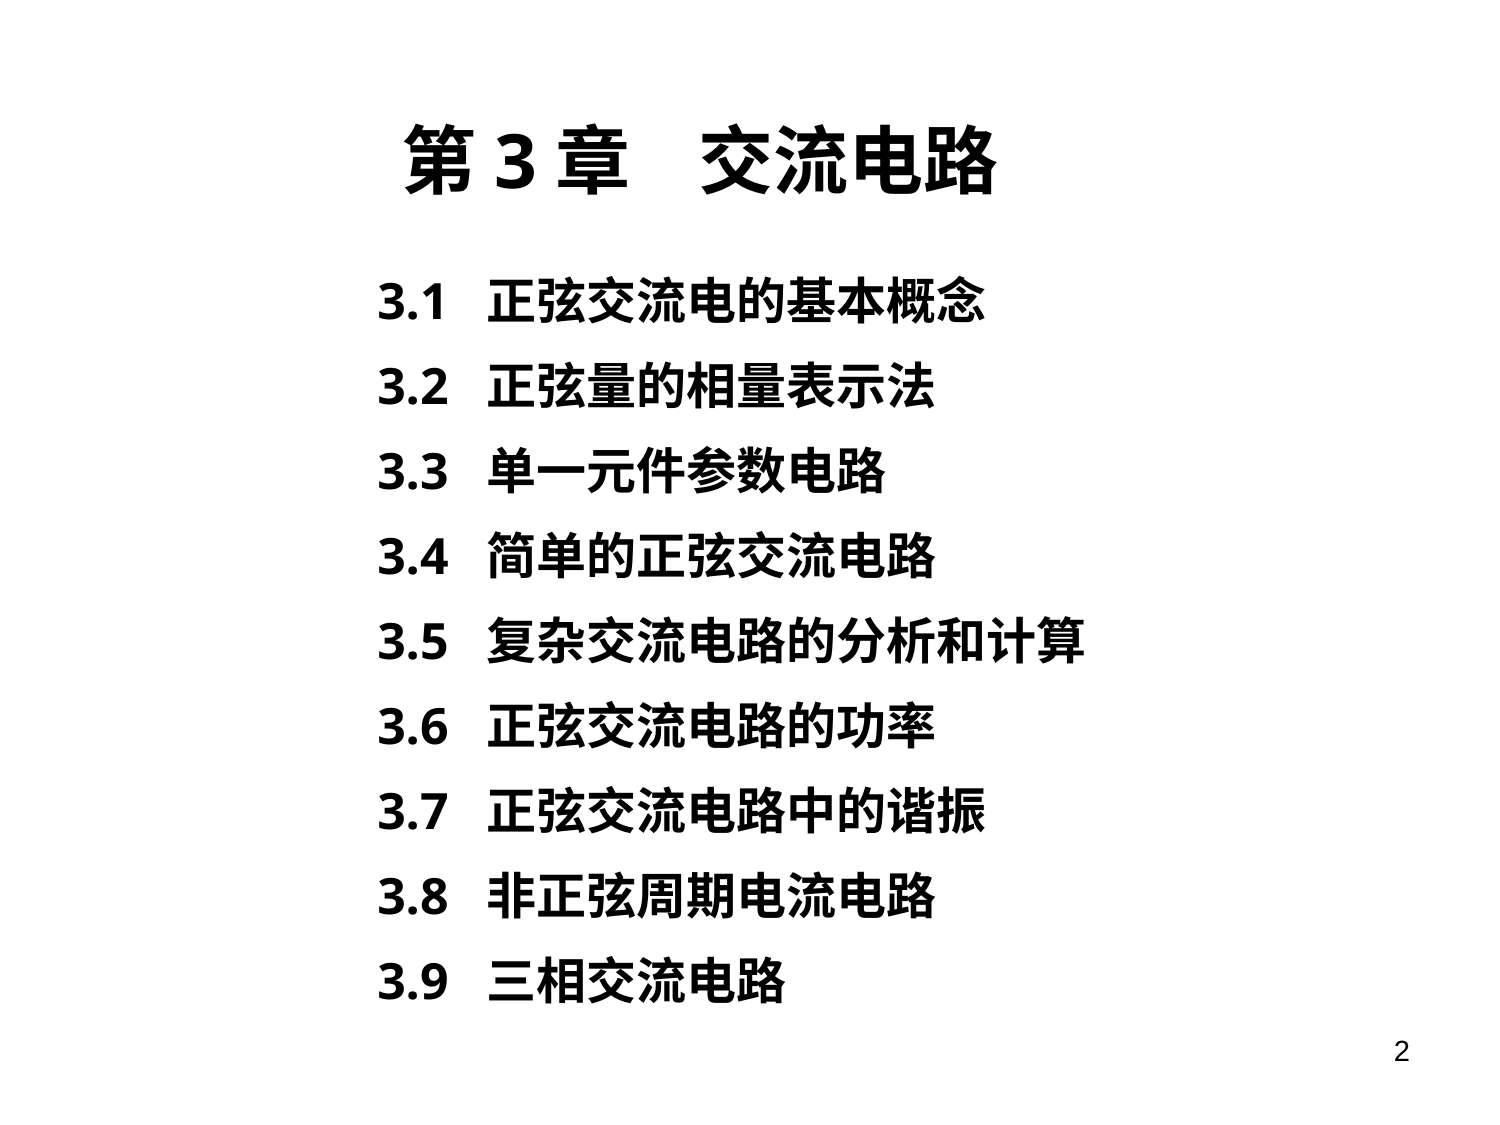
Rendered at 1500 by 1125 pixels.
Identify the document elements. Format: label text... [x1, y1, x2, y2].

slide_number 2 [1074, 1024, 1425, 1103]
title 第3章 交流电路 [174, 99, 1226, 218]
text_box 3.1 正弦交流电的基本概念 3.2 正弦量的相量表示法 3.3 单一元件参数电路 3.4 简单的正弦交流电路 3.5 复杂交流电路的分析和计算 3.6 正弦交流电路的功率 3.7 正弦交流电路中的谐振 3.8 非正弦周期电流电路 3.9 三相交流电路 [362, 262, 1300, 1017]
